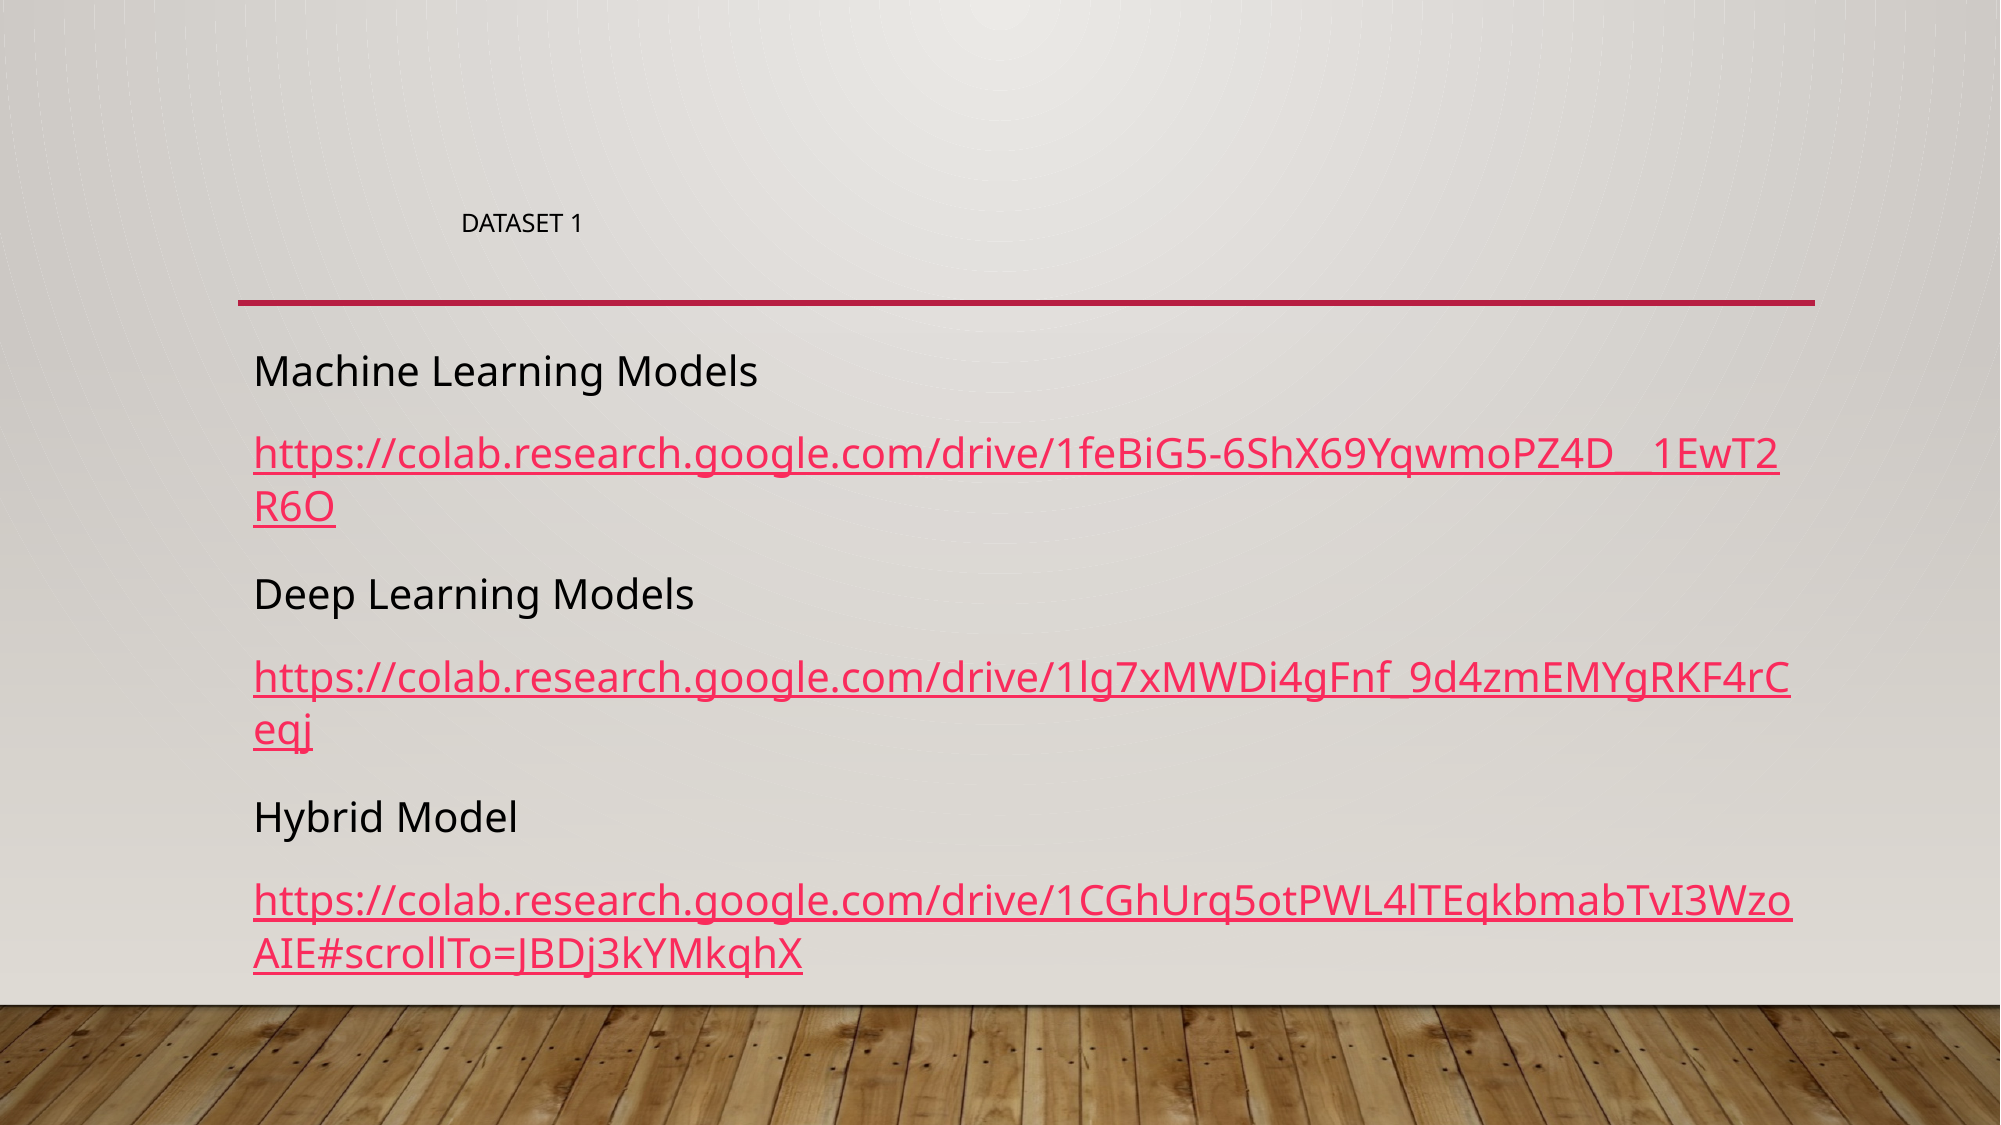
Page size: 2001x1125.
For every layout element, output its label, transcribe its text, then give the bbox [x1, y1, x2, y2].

picture [0, 1005, 2000, 1125]
list Machine Learning Models https://colab.research.google.com/drive/1feBiG5-6ShX69YqwmoPZ4D__1EwT2R6O Deep Learning Models https://colab.research.google.com/drive/1lg7xMWDi4gFnf_9d4zmEMYgRKF4rCeqj Hybrid Model https://colab.research.google.com/drive/1CGhUrq5otPWL4lTEqkbmabTvI3WzoAIE#scrollTo=JBDj3kYMkqhX [238, 327, 1814, 971]
title dataset 1 [238, 203, 1814, 305]
